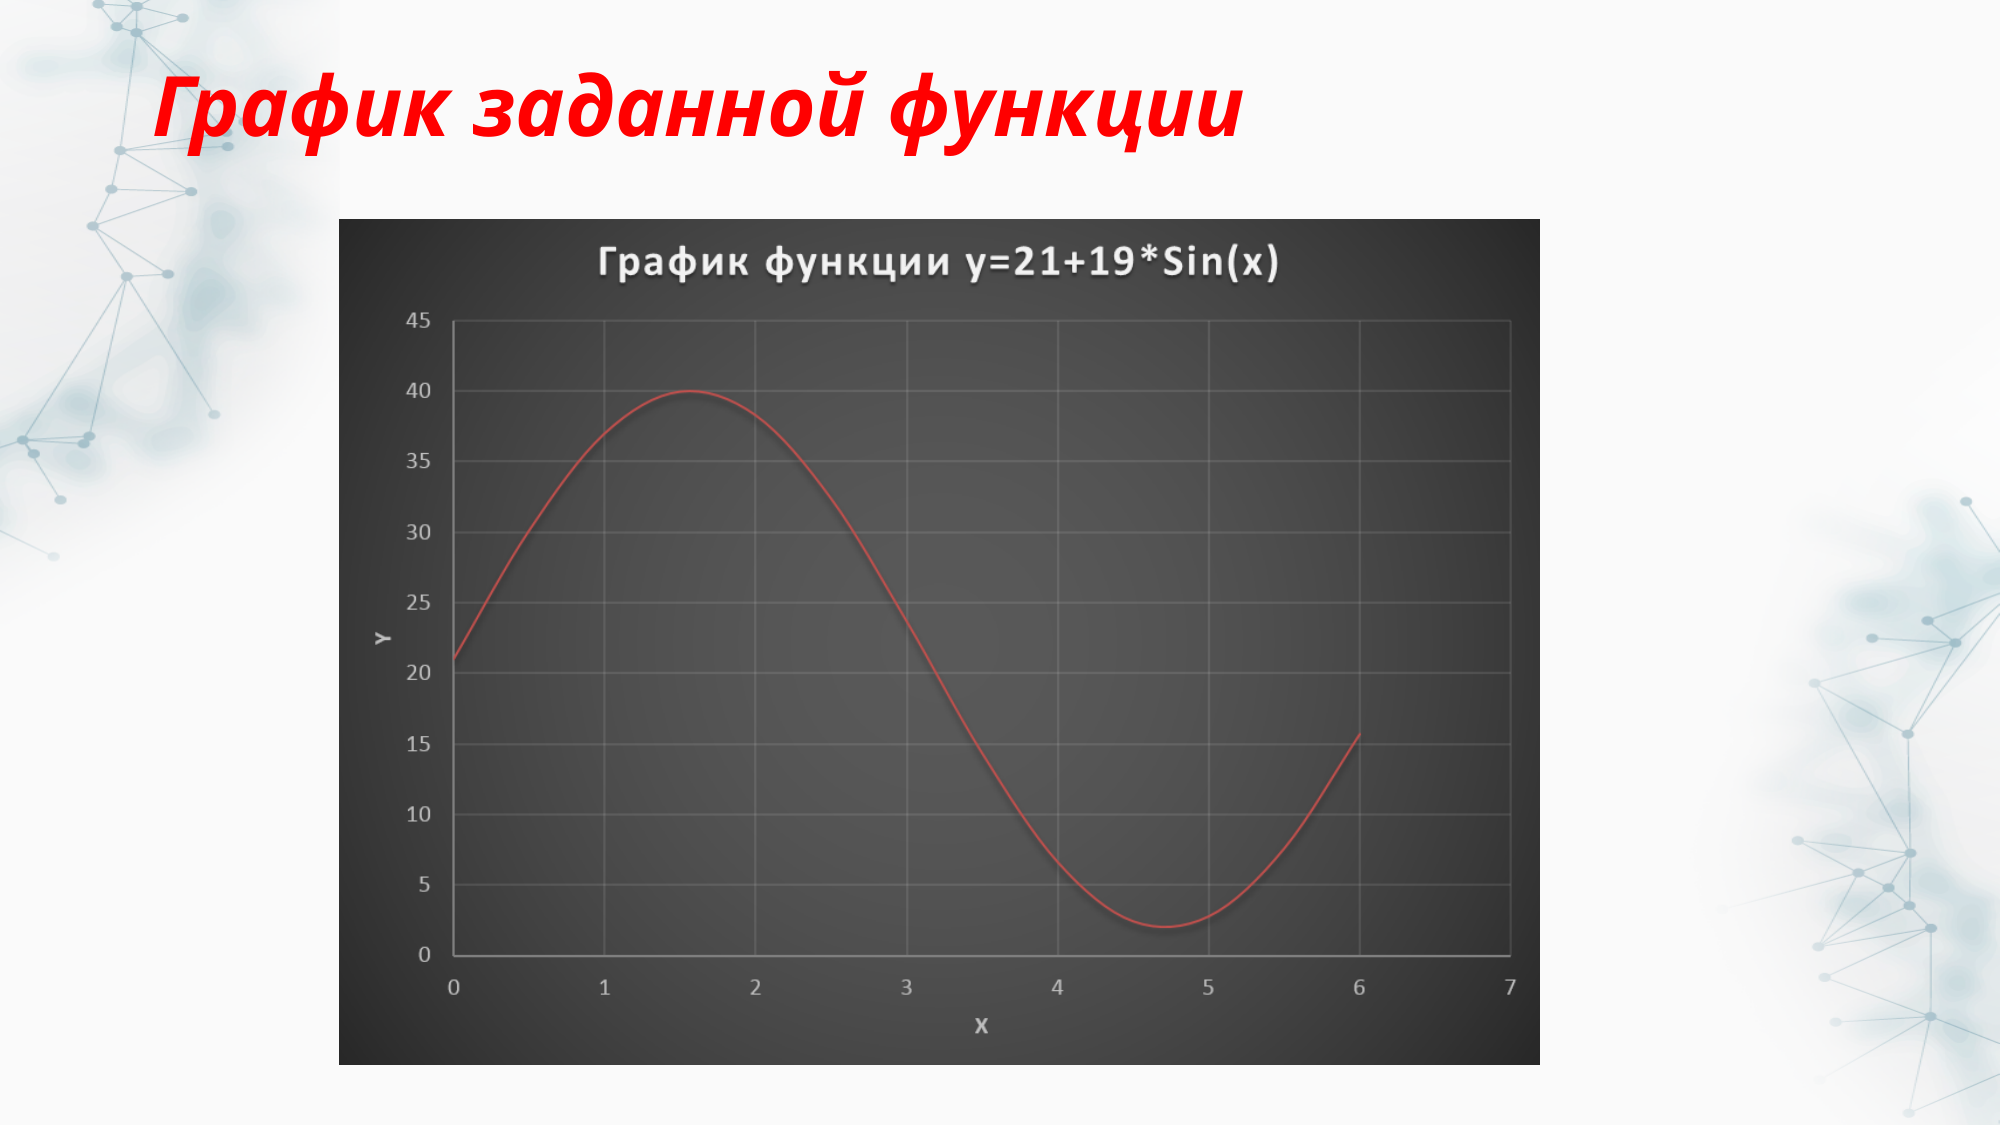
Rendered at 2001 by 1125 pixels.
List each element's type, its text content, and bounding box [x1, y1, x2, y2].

title График заданной функции [137, 0, 1863, 220]
picture [0, 0, 2000, 1125]
